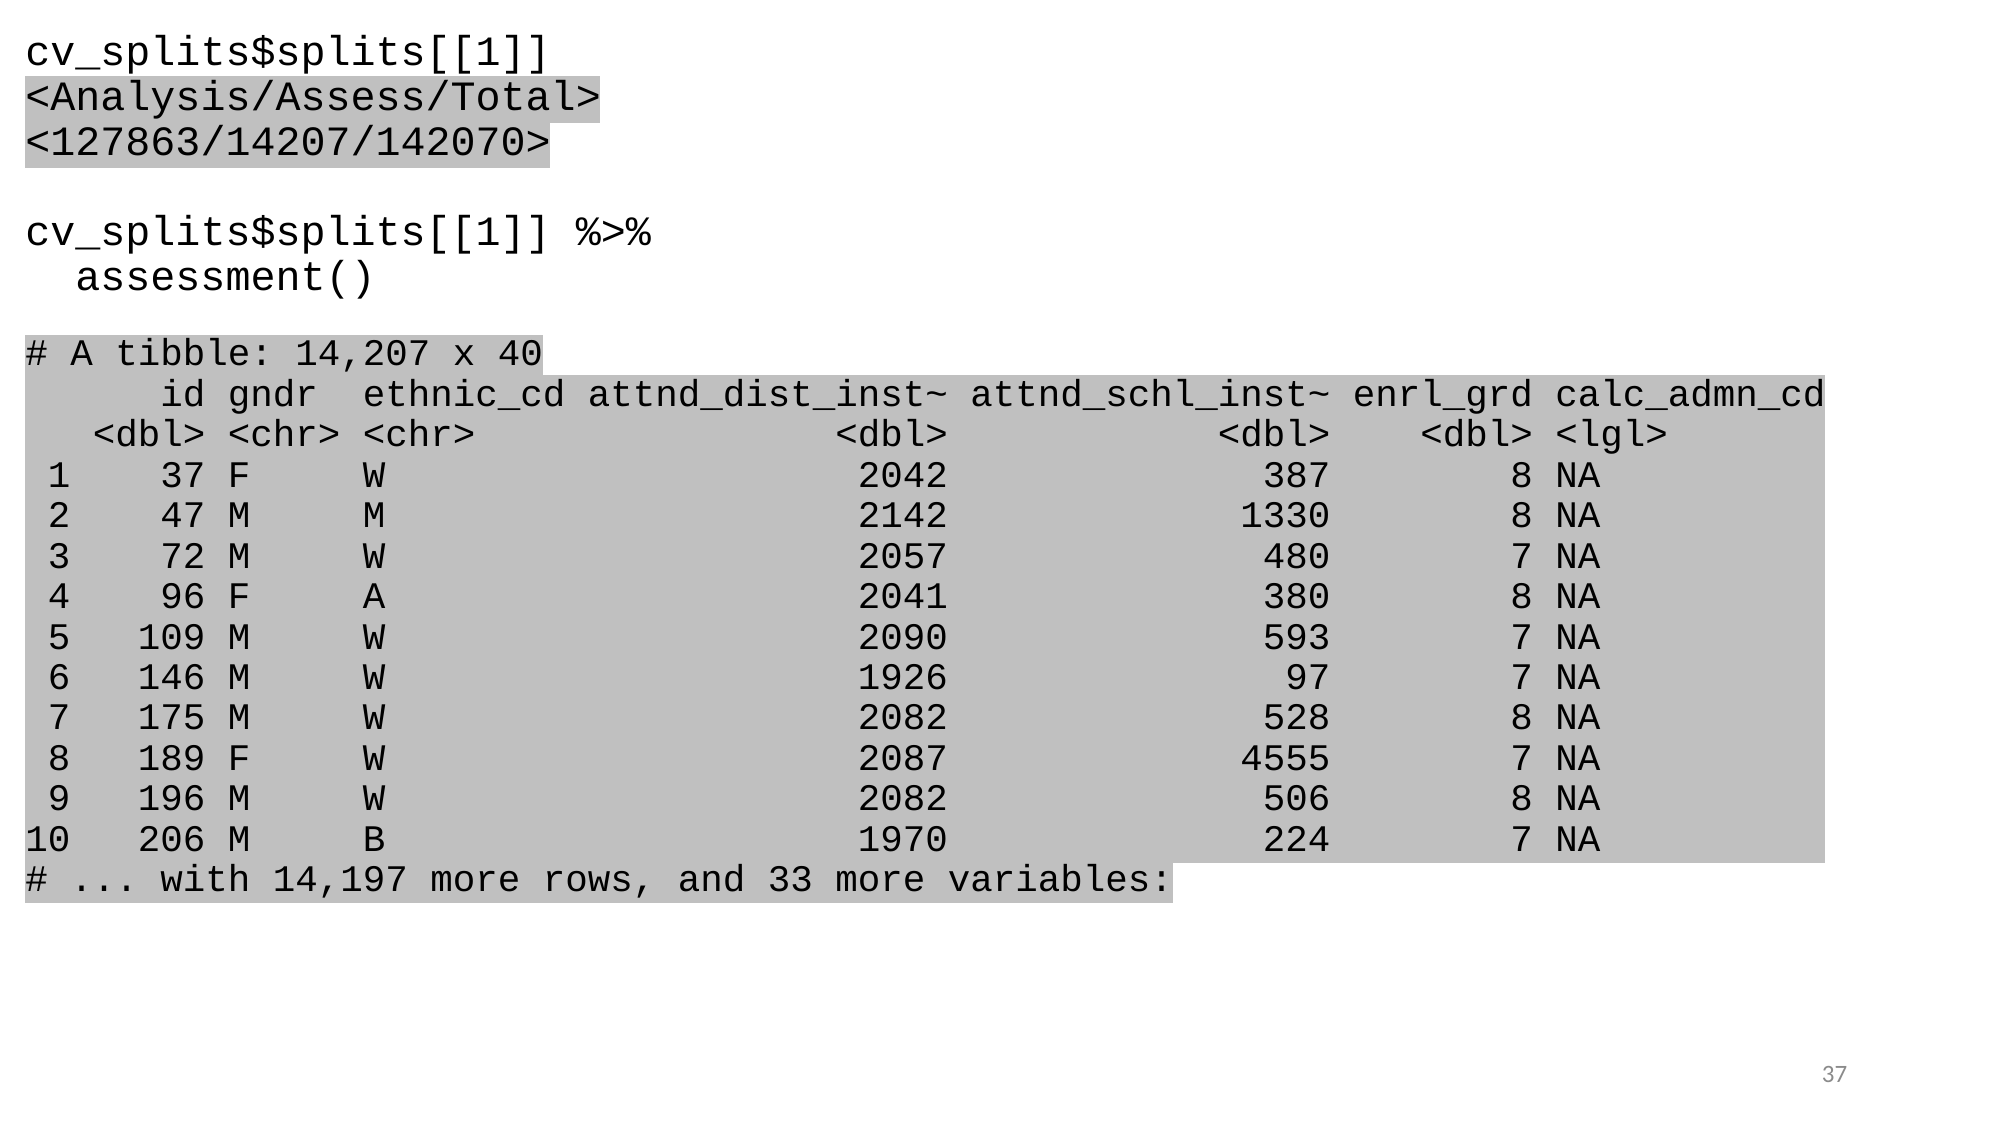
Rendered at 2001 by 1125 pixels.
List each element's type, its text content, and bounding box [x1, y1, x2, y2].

list cv_splits$splits[[1]] <Analysis/Assess/Total> <127863/14207/142070> cv_splits$splits[[1]] %>% assessment() # A tibble: 14,207 x 40 id gndr ethnic_cd attnd_dist_inst~ attnd_schl_inst~ enrl_grd calc_admn_cd <dbl> <chr> <chr> <dbl> <dbl> <dbl> <lgl> 1 37 F W 2042 387 8 NA 2 47 M M 2142 1330 8 NA 3 72 M W 2057 480 7 NA 4 96 F A 2041 380 8 NA 5 109 M W 2090 593 7 NA 6 146 M W 1926 97 7 NA 7 175 M W 2082 528 8 NA 8 189 F W 2087 4555 7 NA 9 196 M W 2082 506 8 NA 10 206 M B 1970 224 7 NA # ... with 14,197 more rows, and 33 more variables: [10, 22, 2000, 1103]
slide_number 37 [1412, 1042, 1863, 1103]
